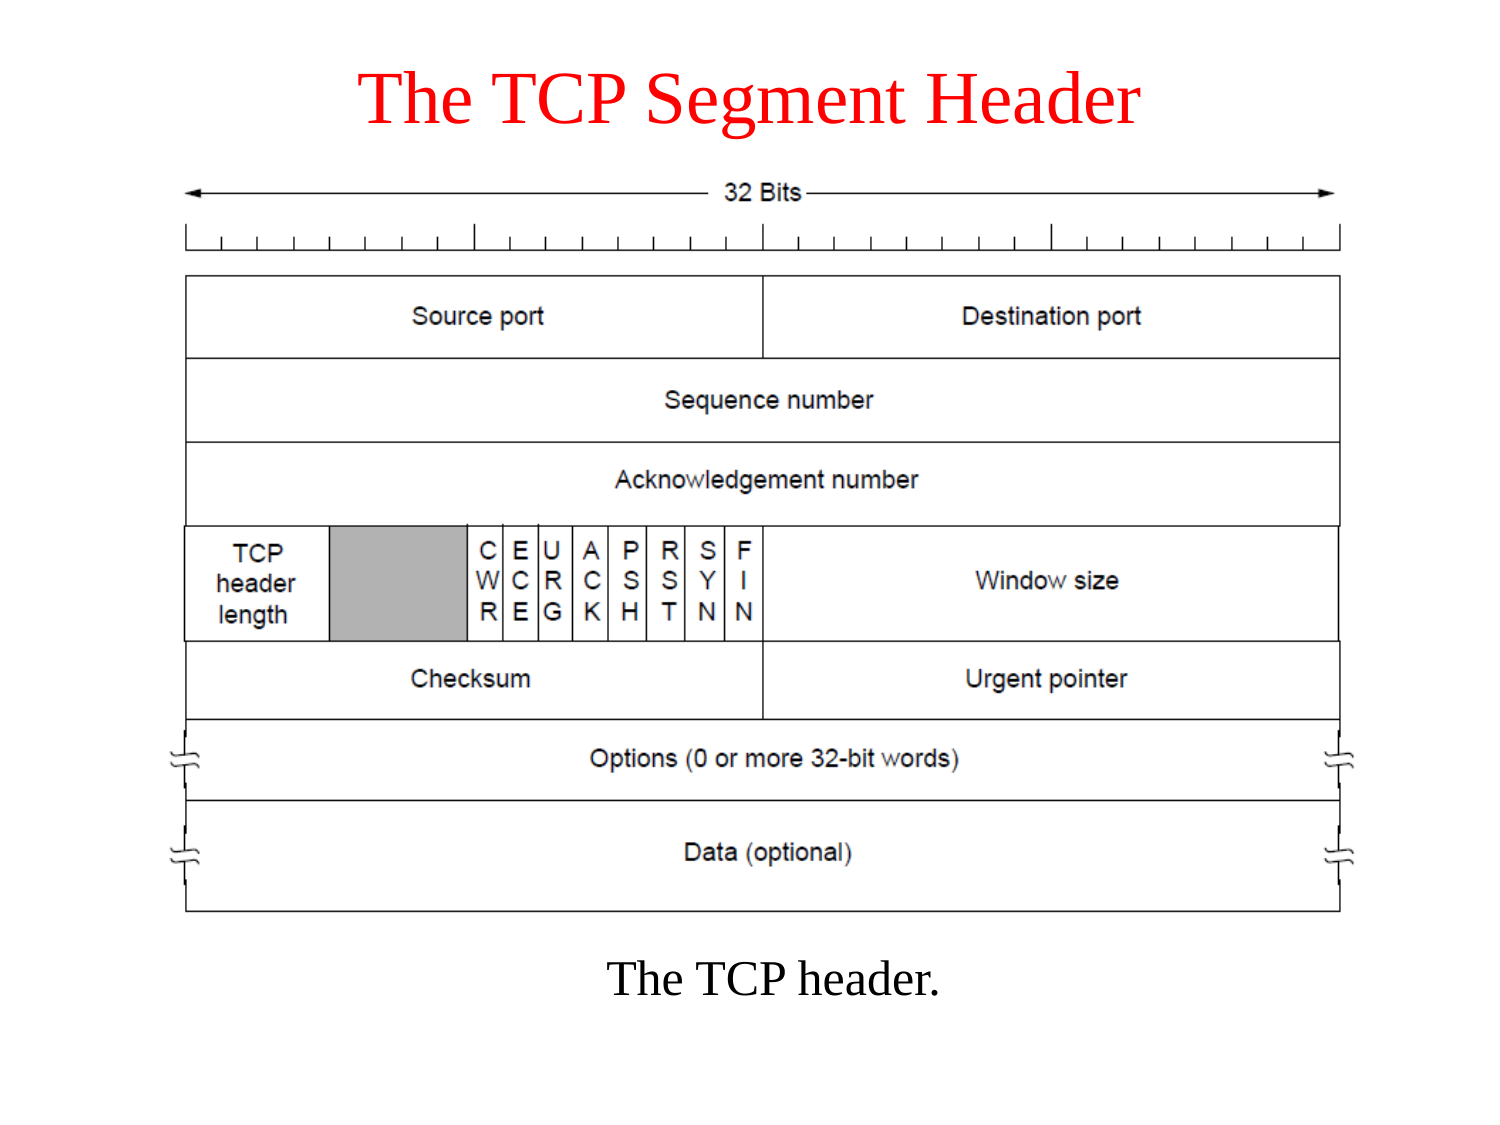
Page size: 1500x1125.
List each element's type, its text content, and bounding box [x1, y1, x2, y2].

list The TCP header. [47, 937, 1500, 1075]
title The TCP Segment Header [0, 0, 1500, 188]
picture [156, 163, 1365, 936]
